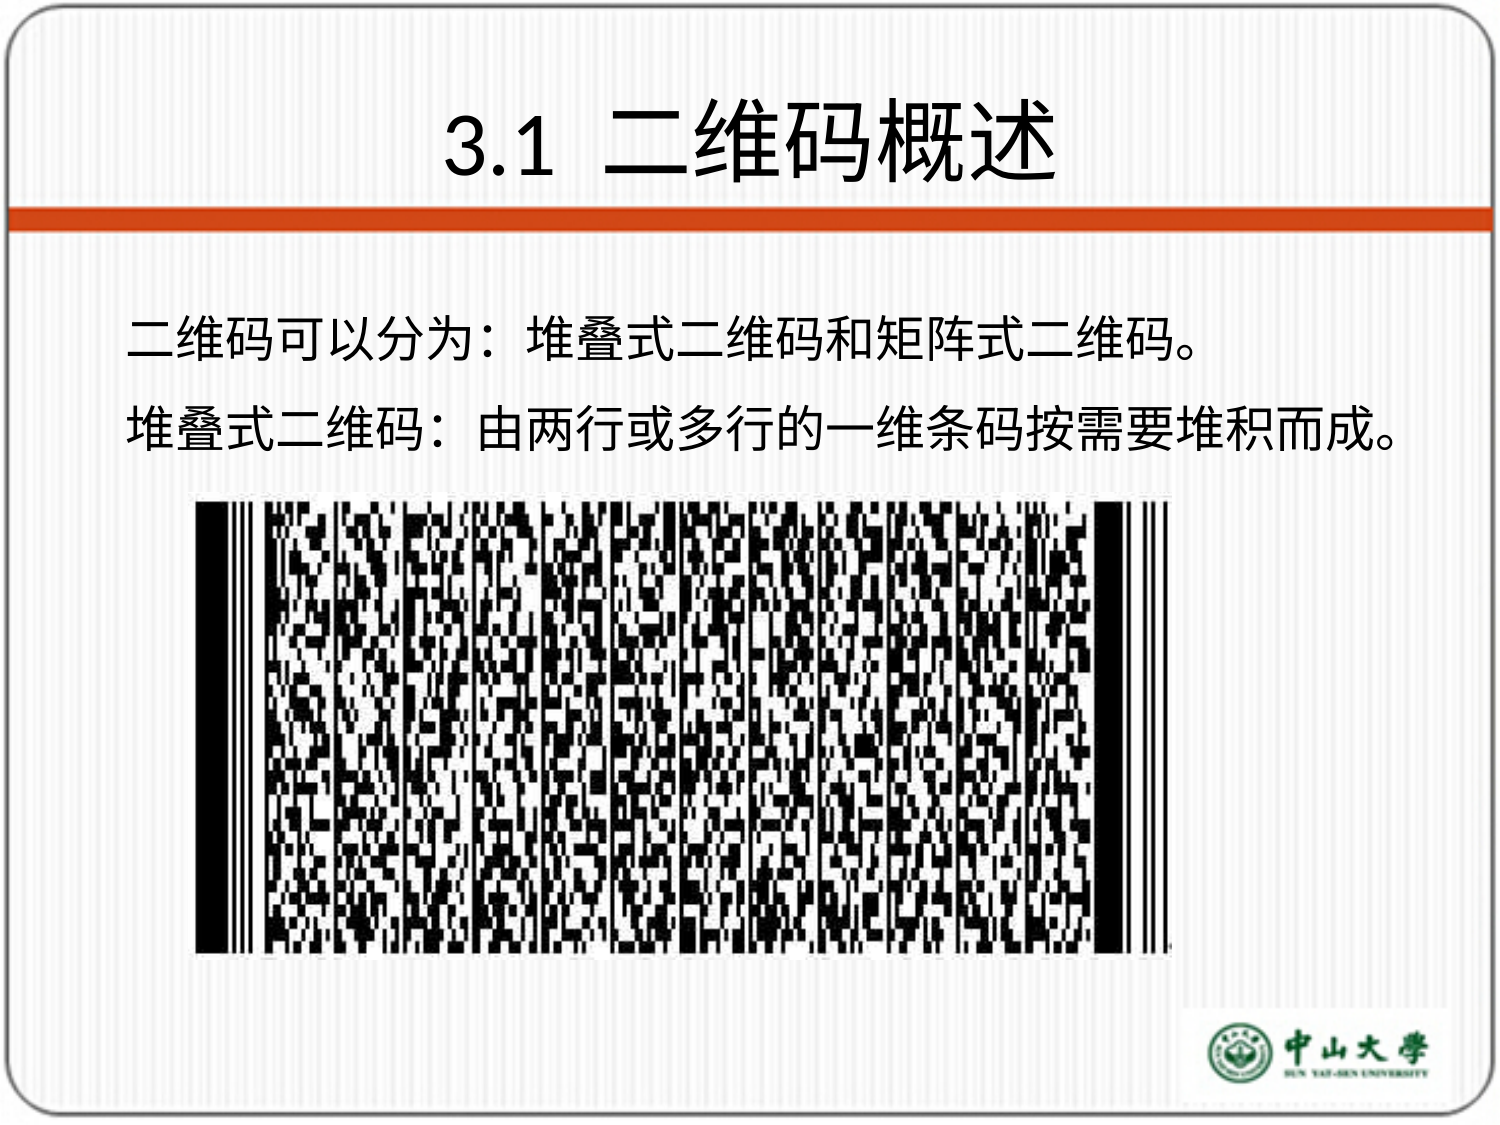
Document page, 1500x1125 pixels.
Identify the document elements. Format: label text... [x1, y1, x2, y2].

title 3.1 二维码概述 [75, 45, 1425, 233]
picture [0, 0, 1500, 1125]
list 二维码可以分为：堆叠式二维码和矩阵式二维码。 堆叠式二维码：由两行或多行的一维条码按需要堆积而成。 [35, 269, 1477, 493]
